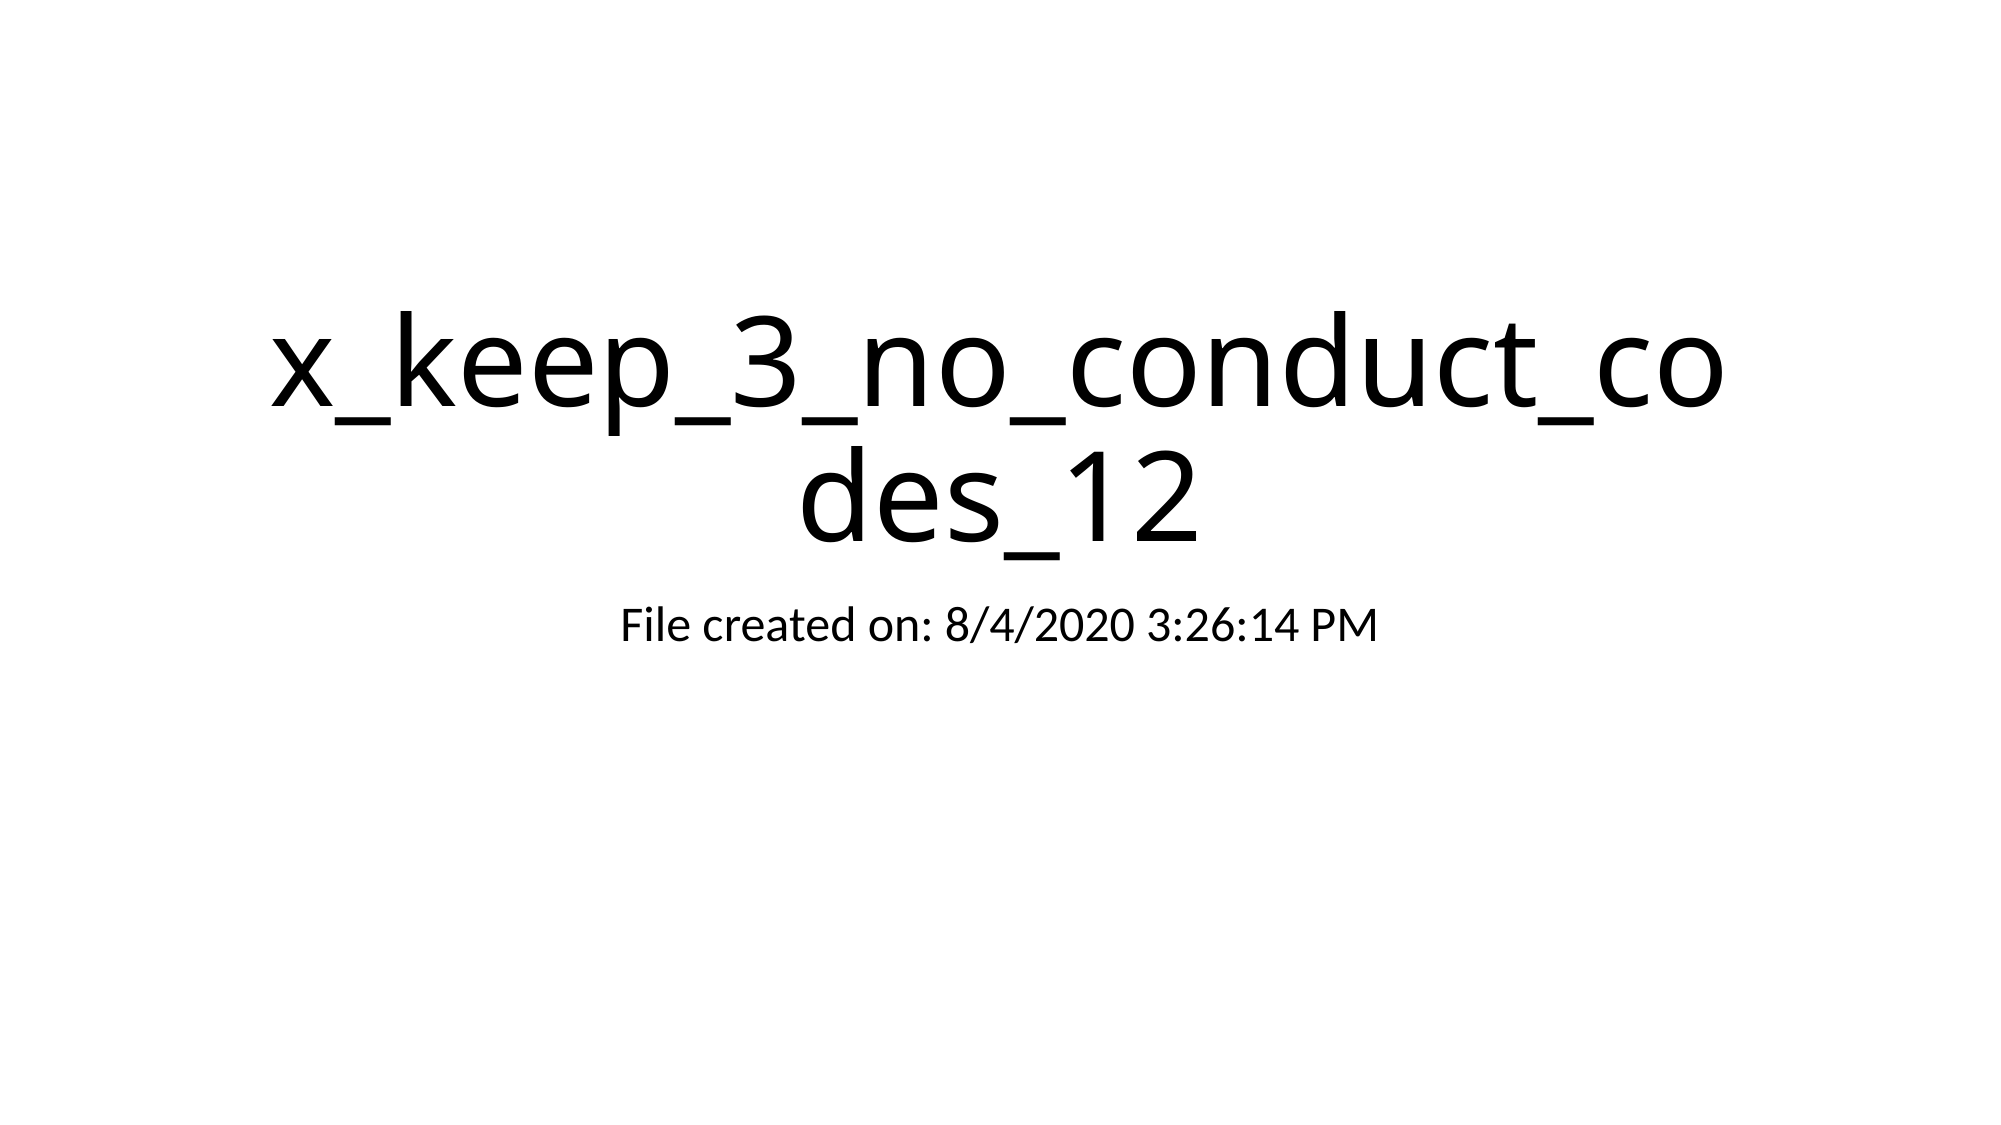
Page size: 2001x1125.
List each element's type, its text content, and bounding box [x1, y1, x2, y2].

subtitle File created on: 8/4/2020 3:26:14 PM [249, 590, 1750, 863]
title x_keep_3_no_conduct_codes_12 [249, 184, 1750, 576]
